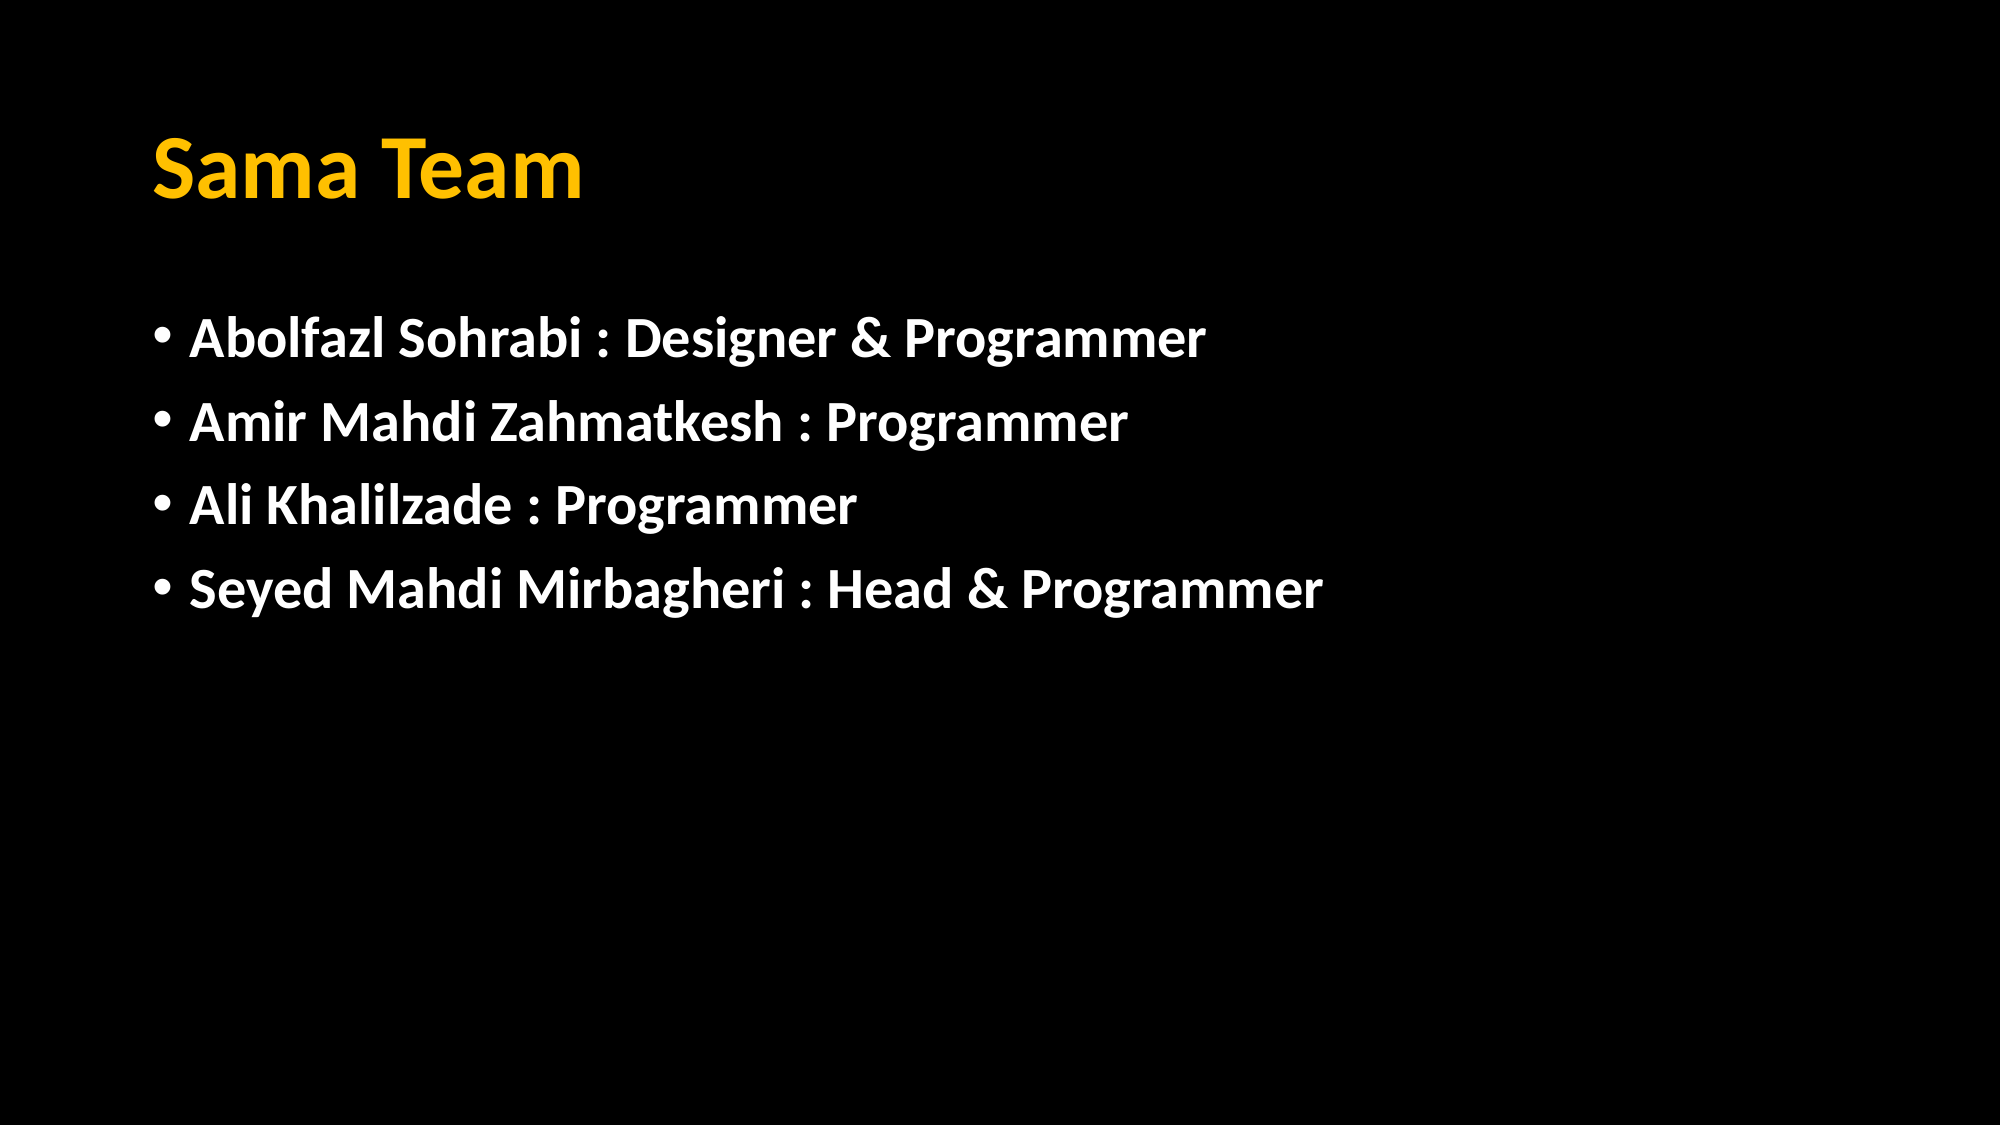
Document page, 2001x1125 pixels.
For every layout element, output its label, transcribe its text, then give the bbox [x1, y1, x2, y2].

list Abolfazl Sohrabi : Designer & Programmer Amir Mahdi Zahmatkesh : Programmer Ali Khalilzade : Programmer Seyed Mahdi Mirbagheri : Head & Programmer [137, 299, 1863, 1014]
title Sama Team [137, 59, 1863, 278]
